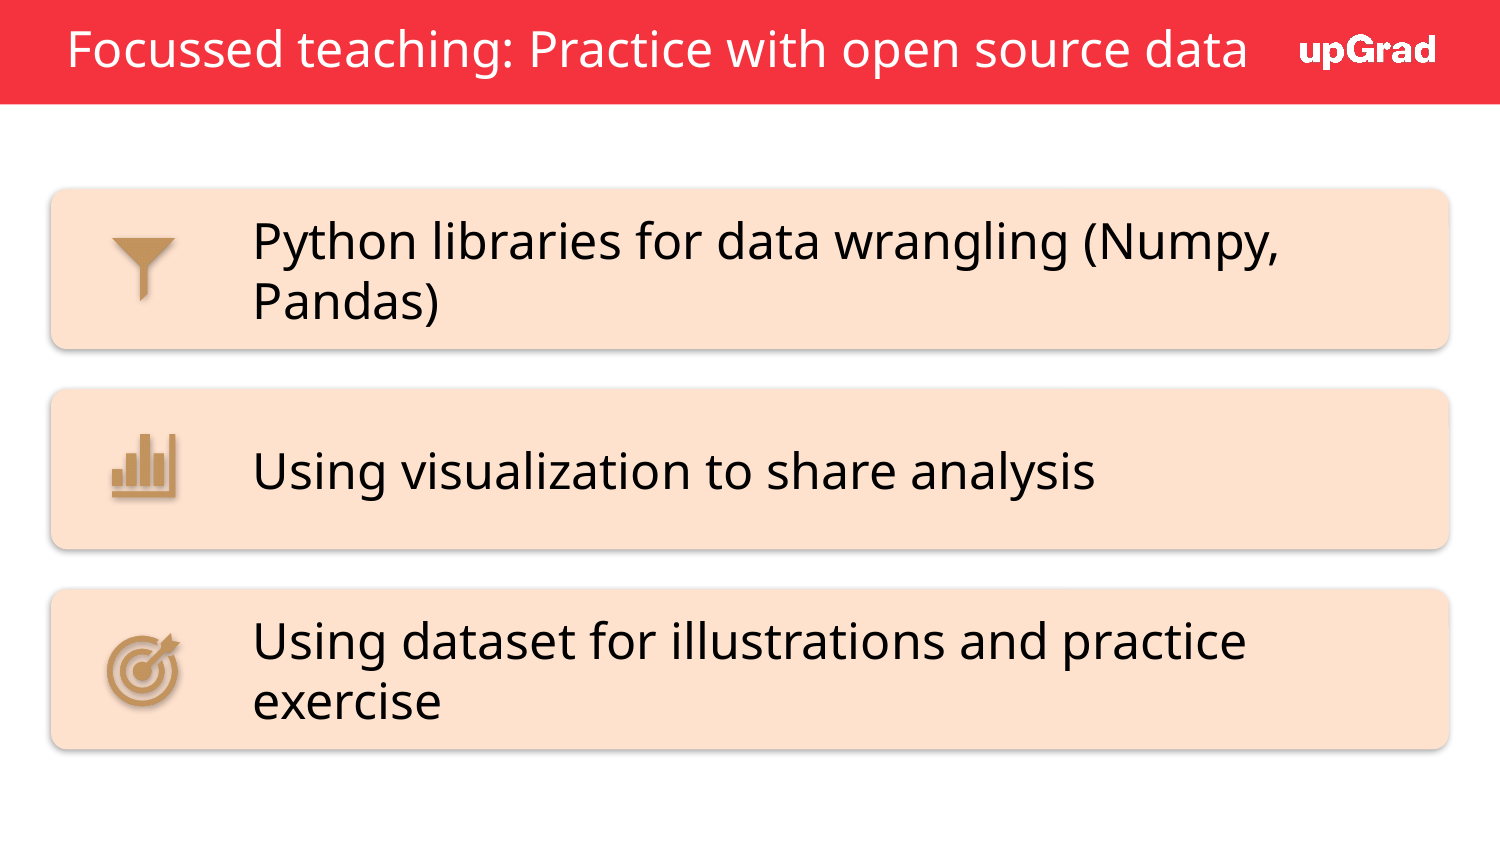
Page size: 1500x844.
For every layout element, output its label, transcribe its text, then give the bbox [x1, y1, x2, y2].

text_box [50, 188, 1450, 750]
title Focussed teaching: Practice with open source data [51, 20, 1279, 83]
picture [1300, 34, 1435, 70]
